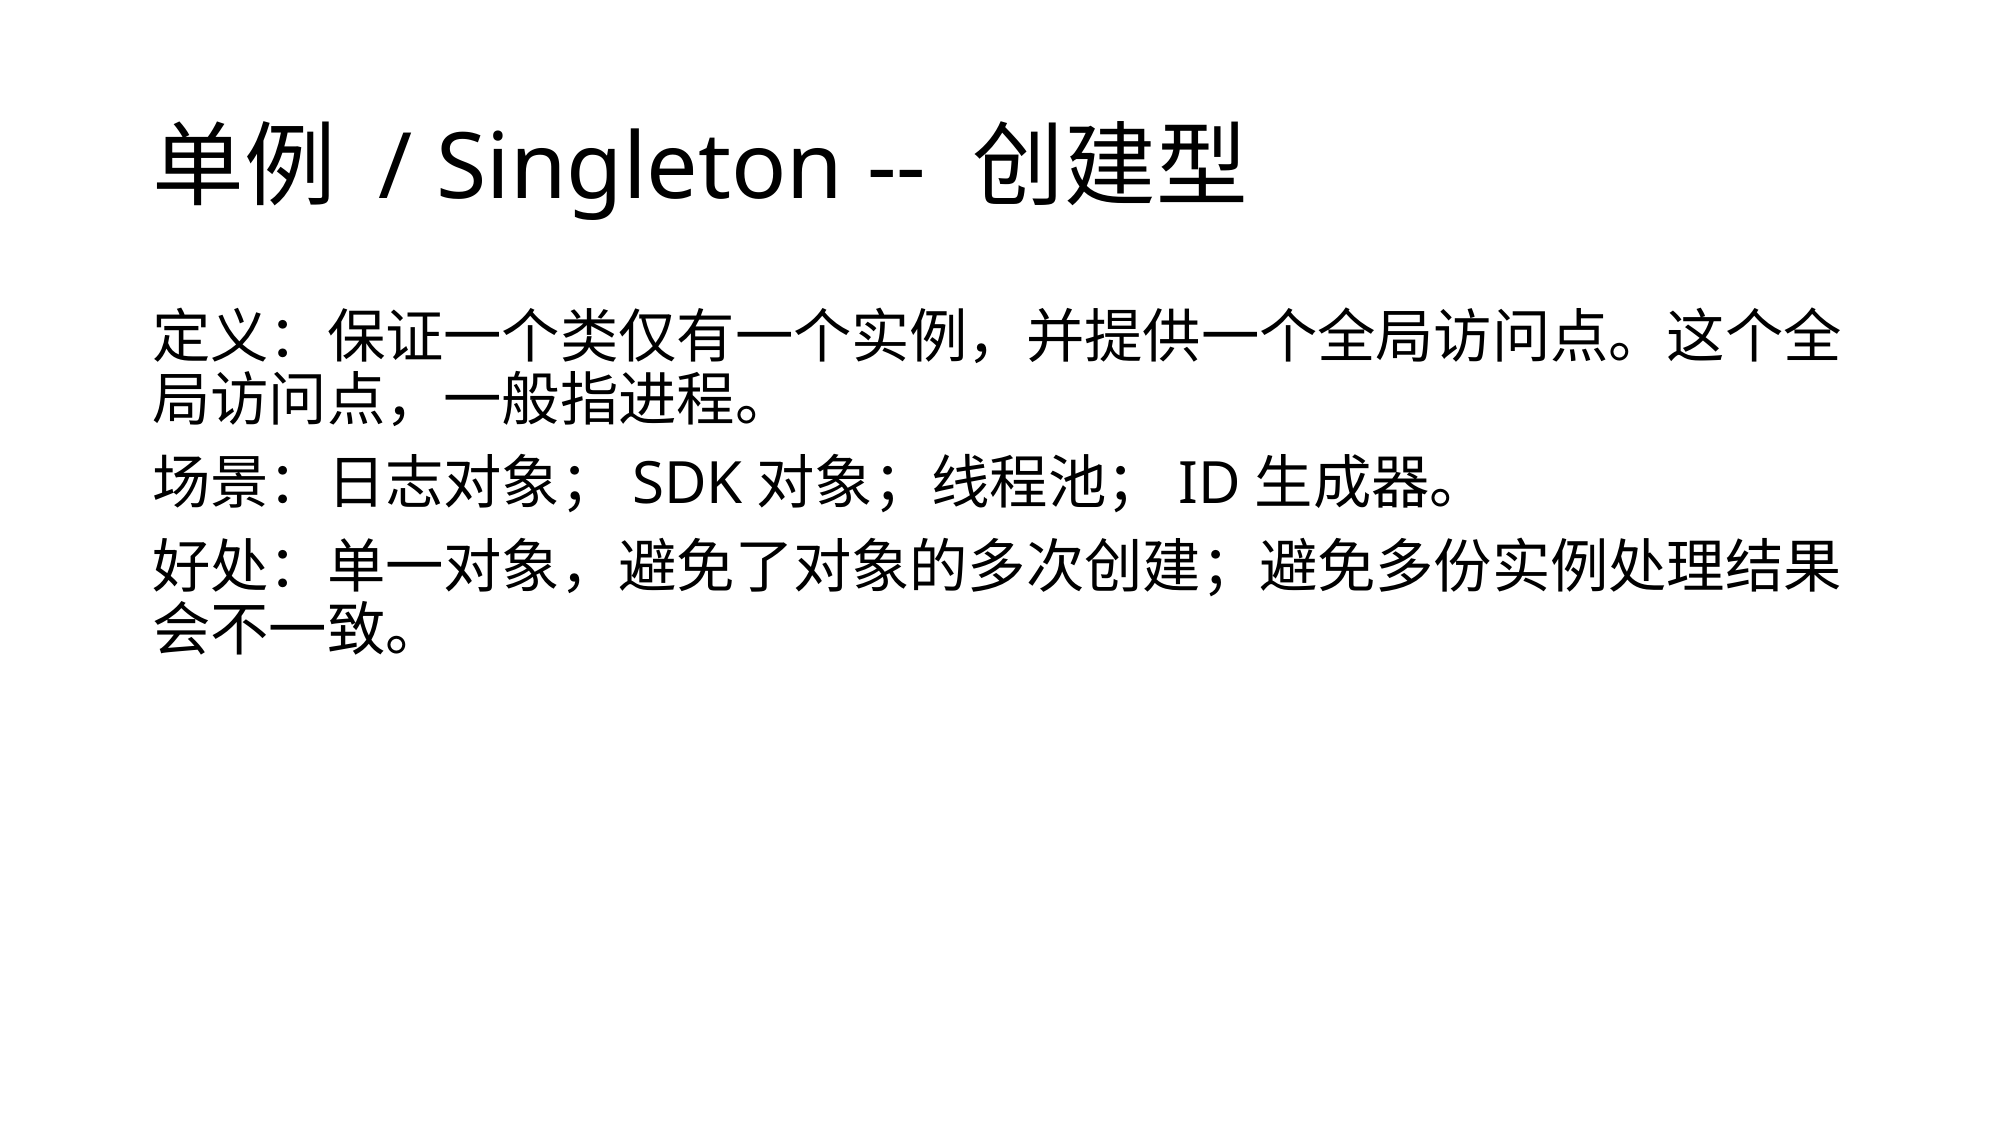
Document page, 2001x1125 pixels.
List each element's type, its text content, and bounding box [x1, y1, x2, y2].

list 定义：保证一个类仅有一个实例，并提供一个全局访问点。这个全局访问点，一般指进程。 场景：日志对象；SDK对象；线程池；ID生成器。 好处：单一对象，避免了对象的多次创建；避免多份实例处理结果会不一致。 [137, 299, 1863, 1014]
title 单例 / Singleton -- 创建型 [137, 59, 1863, 278]
